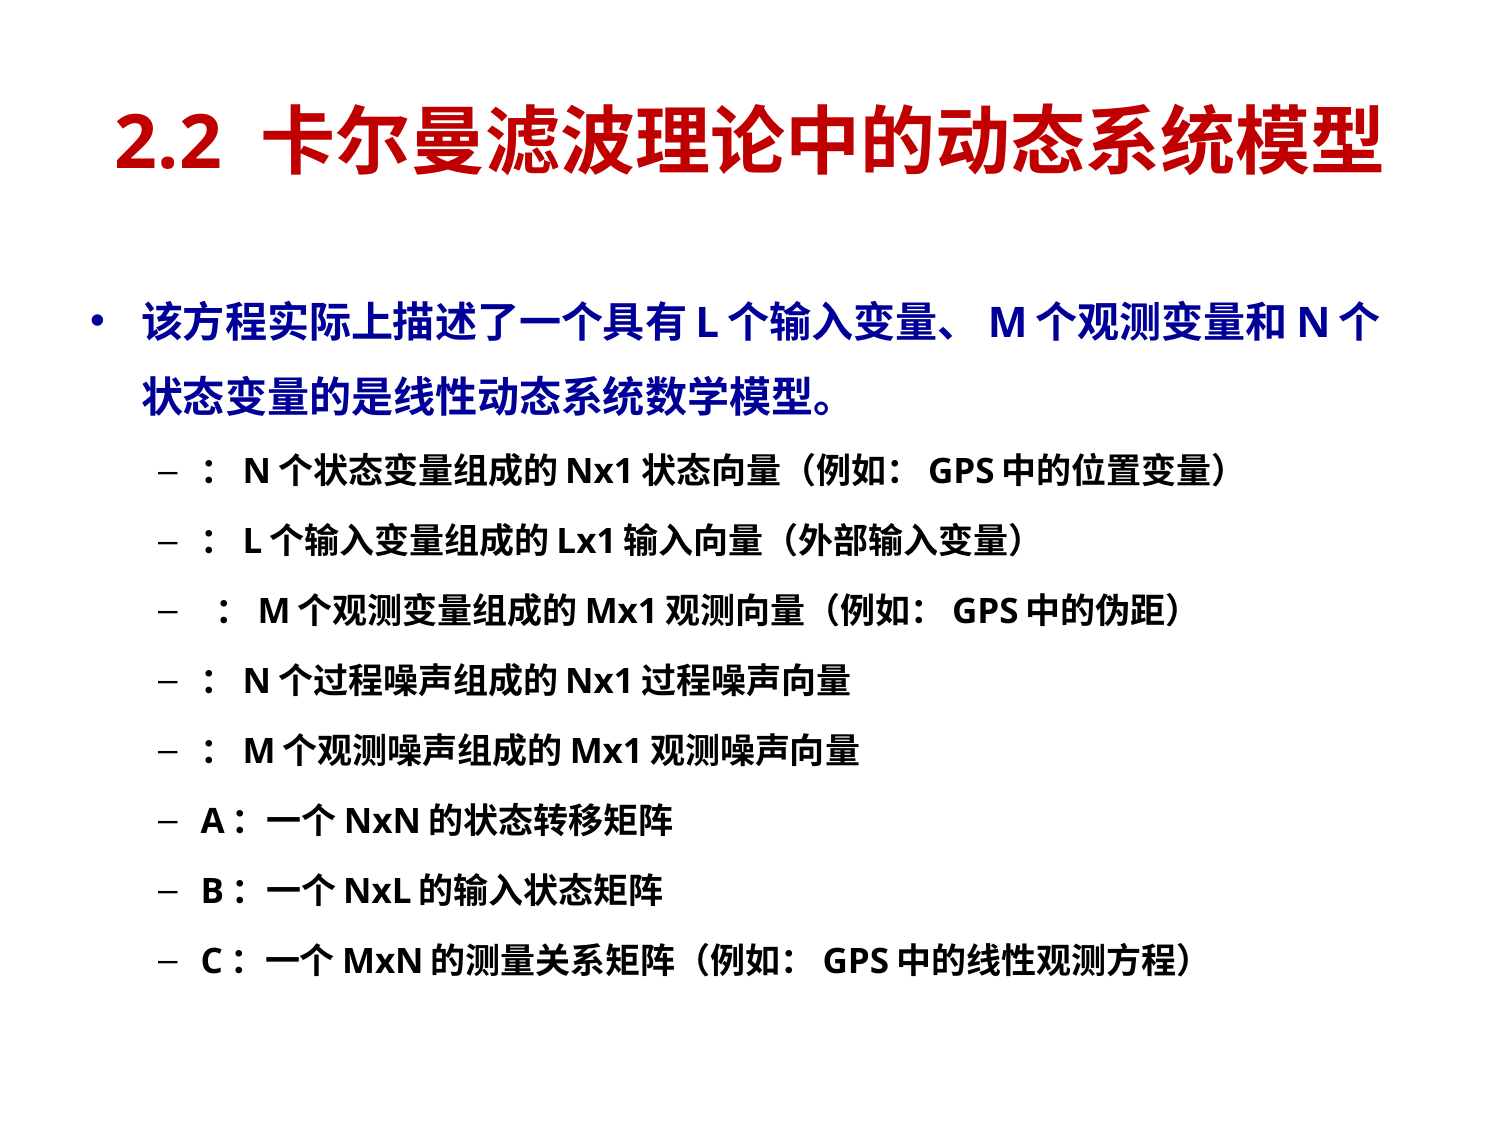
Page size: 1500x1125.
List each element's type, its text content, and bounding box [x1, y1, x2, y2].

title 2.2 卡尔曼滤波理论中的动态系统模型 [75, 45, 1425, 233]
